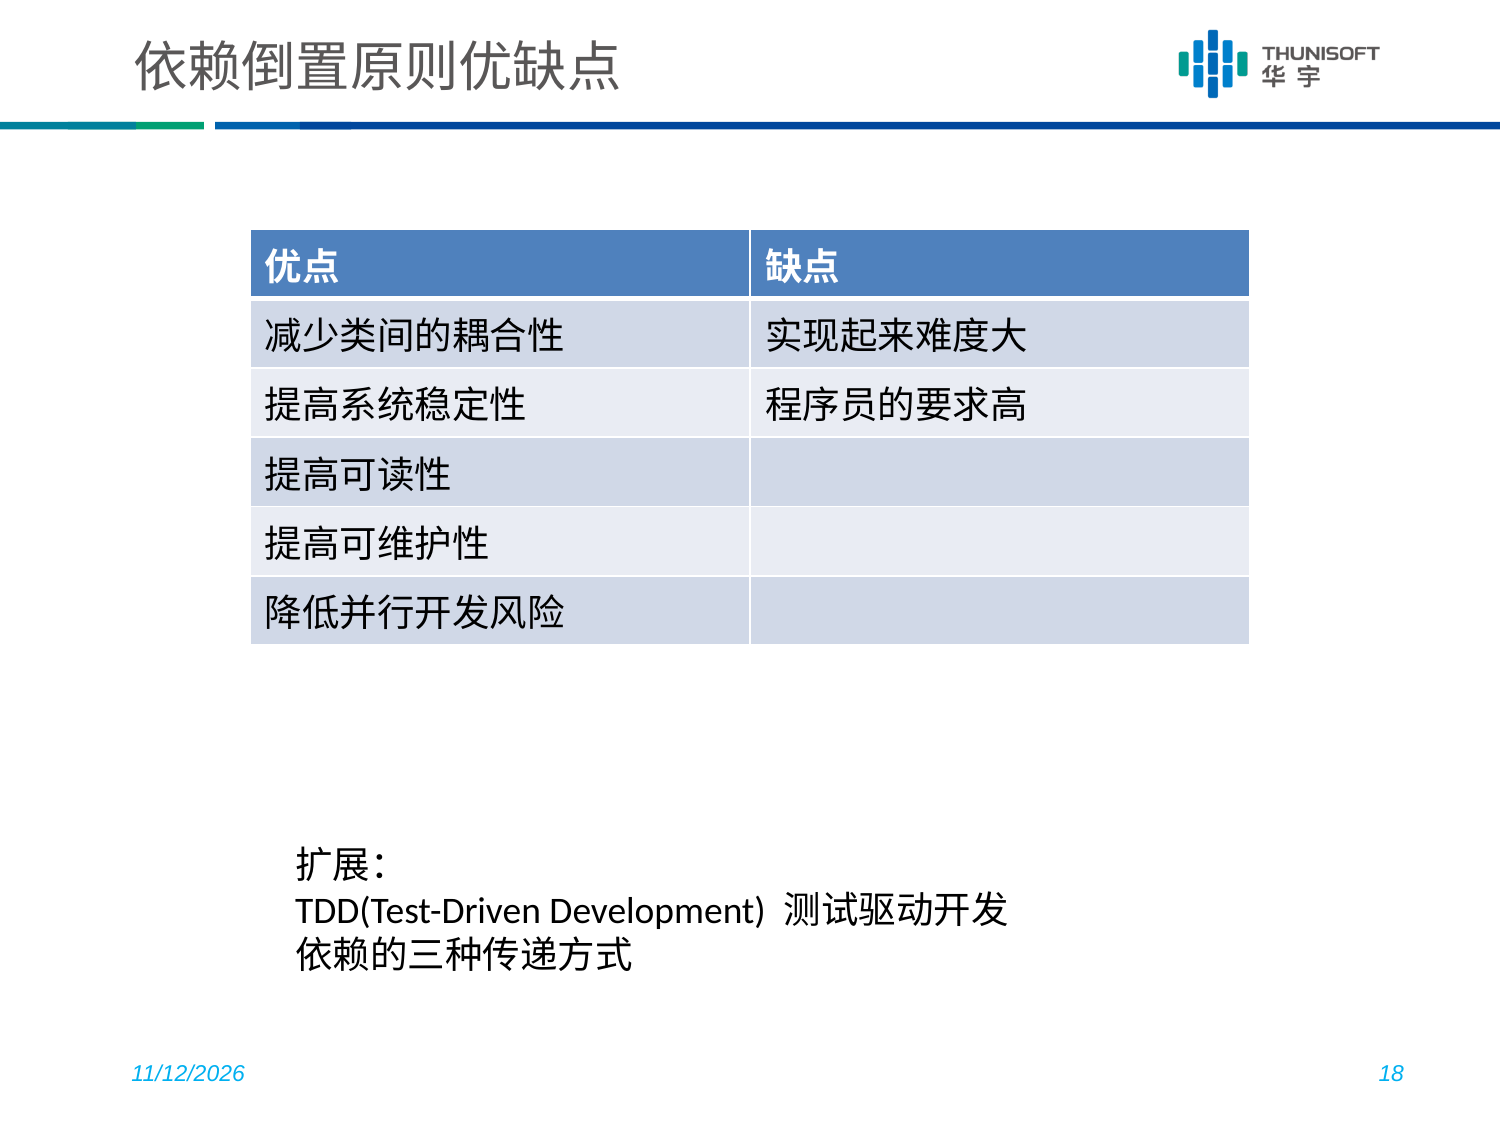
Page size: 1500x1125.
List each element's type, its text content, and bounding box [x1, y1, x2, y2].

table_cell 实现起来难度大 [751, 301, 1249, 367]
table_cell 降低并行开发风险 [251, 577, 749, 644]
table_cell 程序员的要求高 [751, 369, 1249, 436]
table_cell 提高可维护性 [251, 507, 749, 575]
title 依赖倒置原则优缺点 [118, 24, 1016, 106]
table_cell [751, 438, 1249, 506]
table_cell [751, 577, 1249, 644]
table_cell 提高可读性 [251, 438, 749, 506]
table_cell [751, 507, 1249, 575]
table_cell 提高系统稳定性 [251, 369, 749, 436]
table_header 缺点 [751, 230, 1249, 296]
picture [1170, 22, 1388, 105]
table_cell 减少类间的耦合性 [251, 301, 749, 367]
text_box 扩展： TDD(Test-Driven Development) 测试驱动开发 依赖的三种传递方式 [280, 833, 1024, 984]
table_header 优点 [251, 230, 749, 296]
slide_number 18 [1068, 1042, 1419, 1103]
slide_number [116, 1042, 467, 1103]
